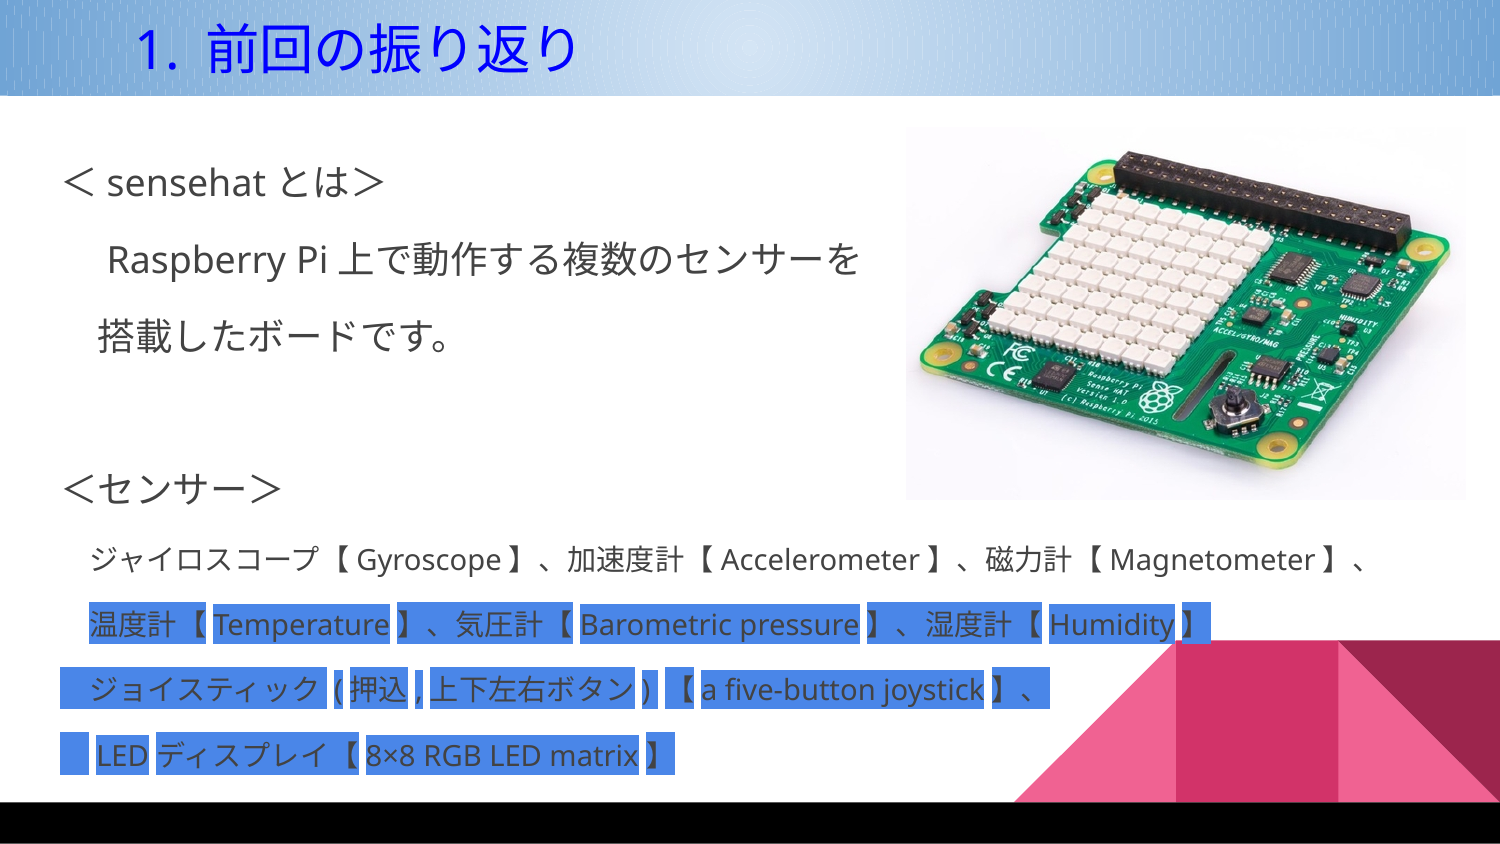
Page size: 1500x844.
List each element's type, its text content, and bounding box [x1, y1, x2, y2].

text_box 1. 前回の振り返り [0, 0, 1500, 96]
picture [906, 126, 1467, 501]
text_box ＜sensehatとは＞ Raspberry Pi上で動作する複数のセンサーを 搭載したボードです。 ＜センサー＞ ジャイロスコープ【Gyroscope】、加速度計【Accelerometer】、磁力計【Magnetometer】、 温度計【Temperature】、気圧計【Barometric pressure】、湿度計【Humidity】 ジョイスティック (押込,上下左右ボタン) 【a five-button joystick】、 LEDディスプレイ【8×8 RGB LED matrix】 [45, 137, 1466, 798]
